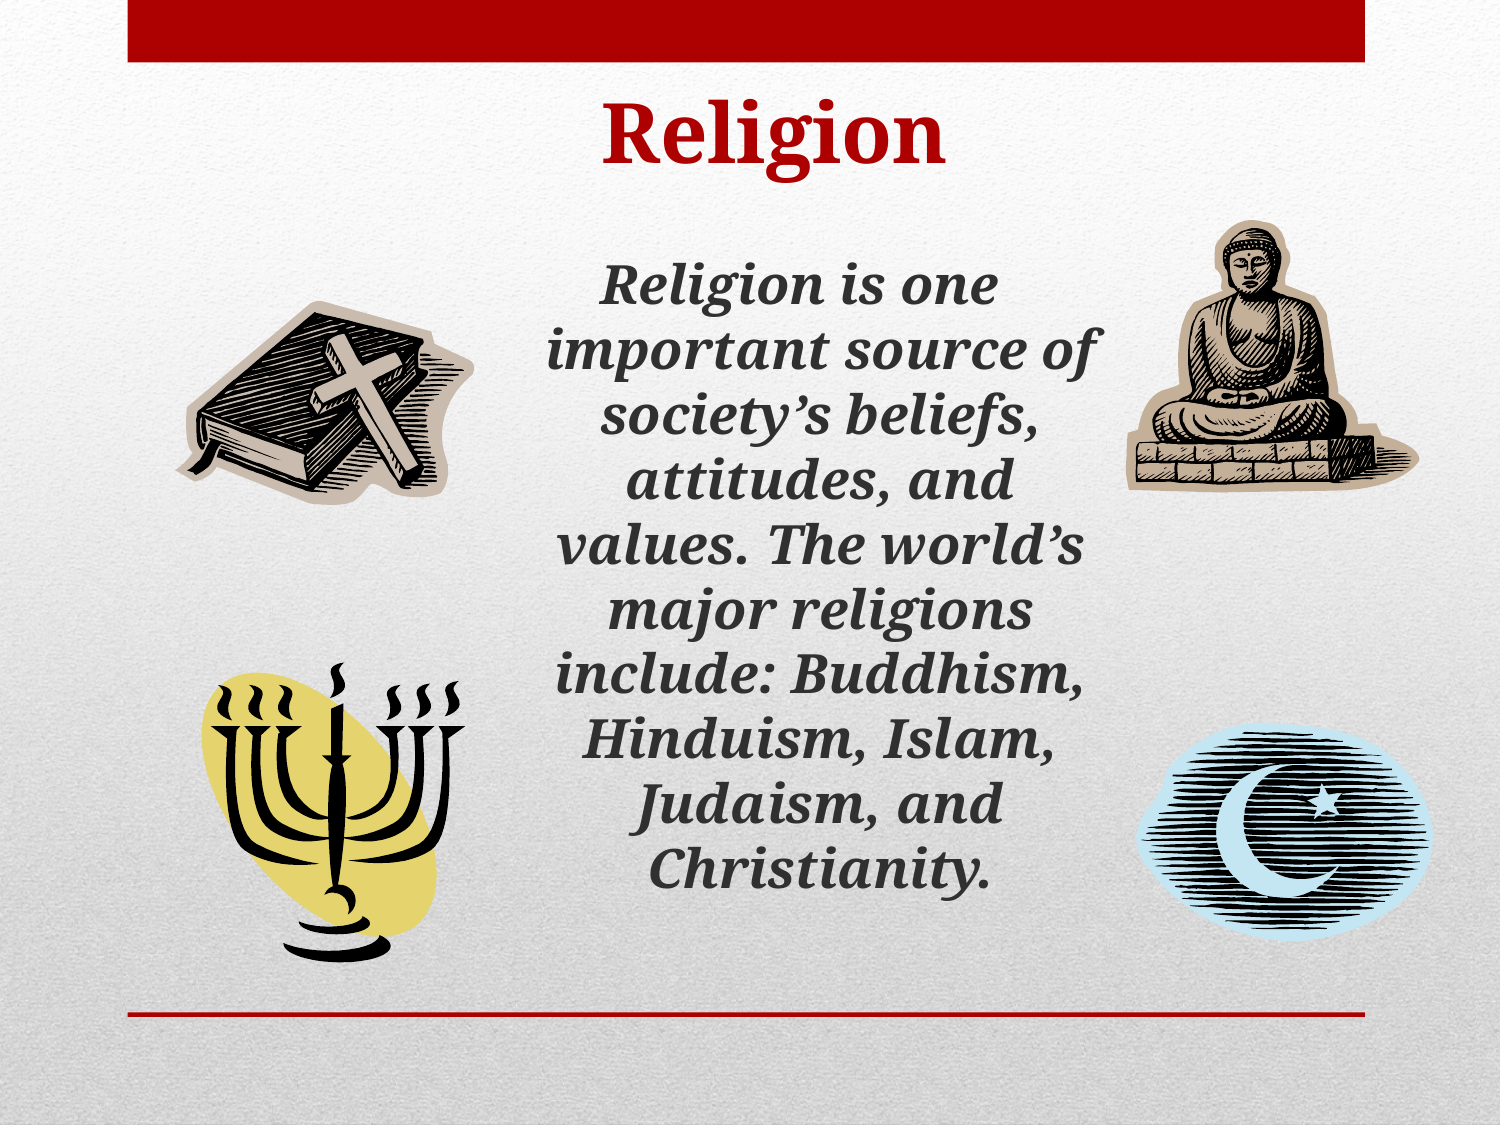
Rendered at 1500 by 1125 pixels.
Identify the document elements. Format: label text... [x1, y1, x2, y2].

list Religion is one important source of society’s beliefs, attitudes, and values. The world’s major religions include: Buddhism, Hinduism, Islam, Judaism, and Christianity. [487, 237, 1113, 913]
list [1124, 211, 1421, 494]
title Religion [137, 0, 1413, 188]
picture [1124, 711, 1435, 943]
picture [174, 299, 480, 510]
picture [199, 661, 467, 964]
